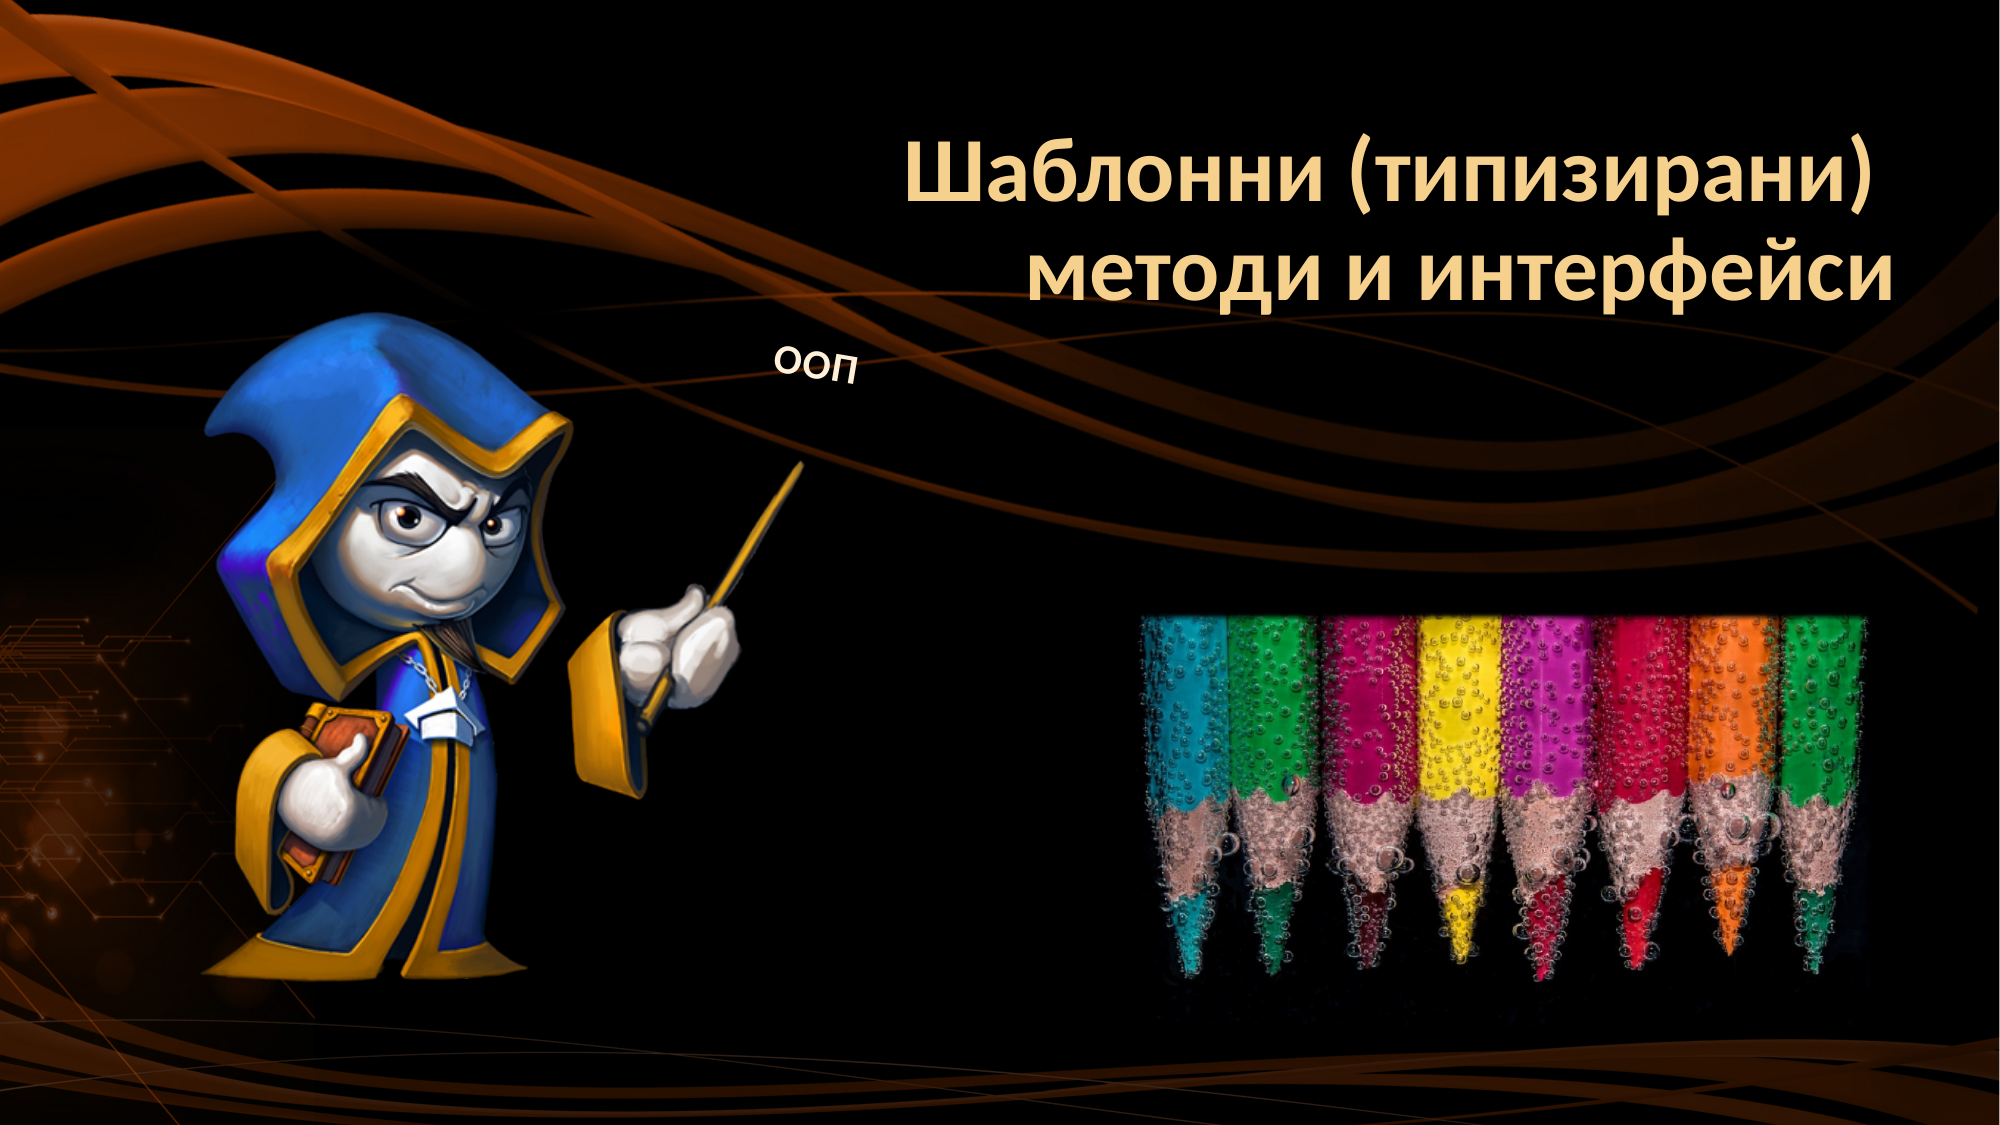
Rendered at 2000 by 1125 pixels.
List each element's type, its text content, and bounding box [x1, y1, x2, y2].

text_box [932, 314, 1898, 534]
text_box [190, 309, 932, 990]
text_box Шаблонни (типизирани) методи и интерфейси [549, 124, 1898, 314]
picture [0, 0, 2000, 1125]
